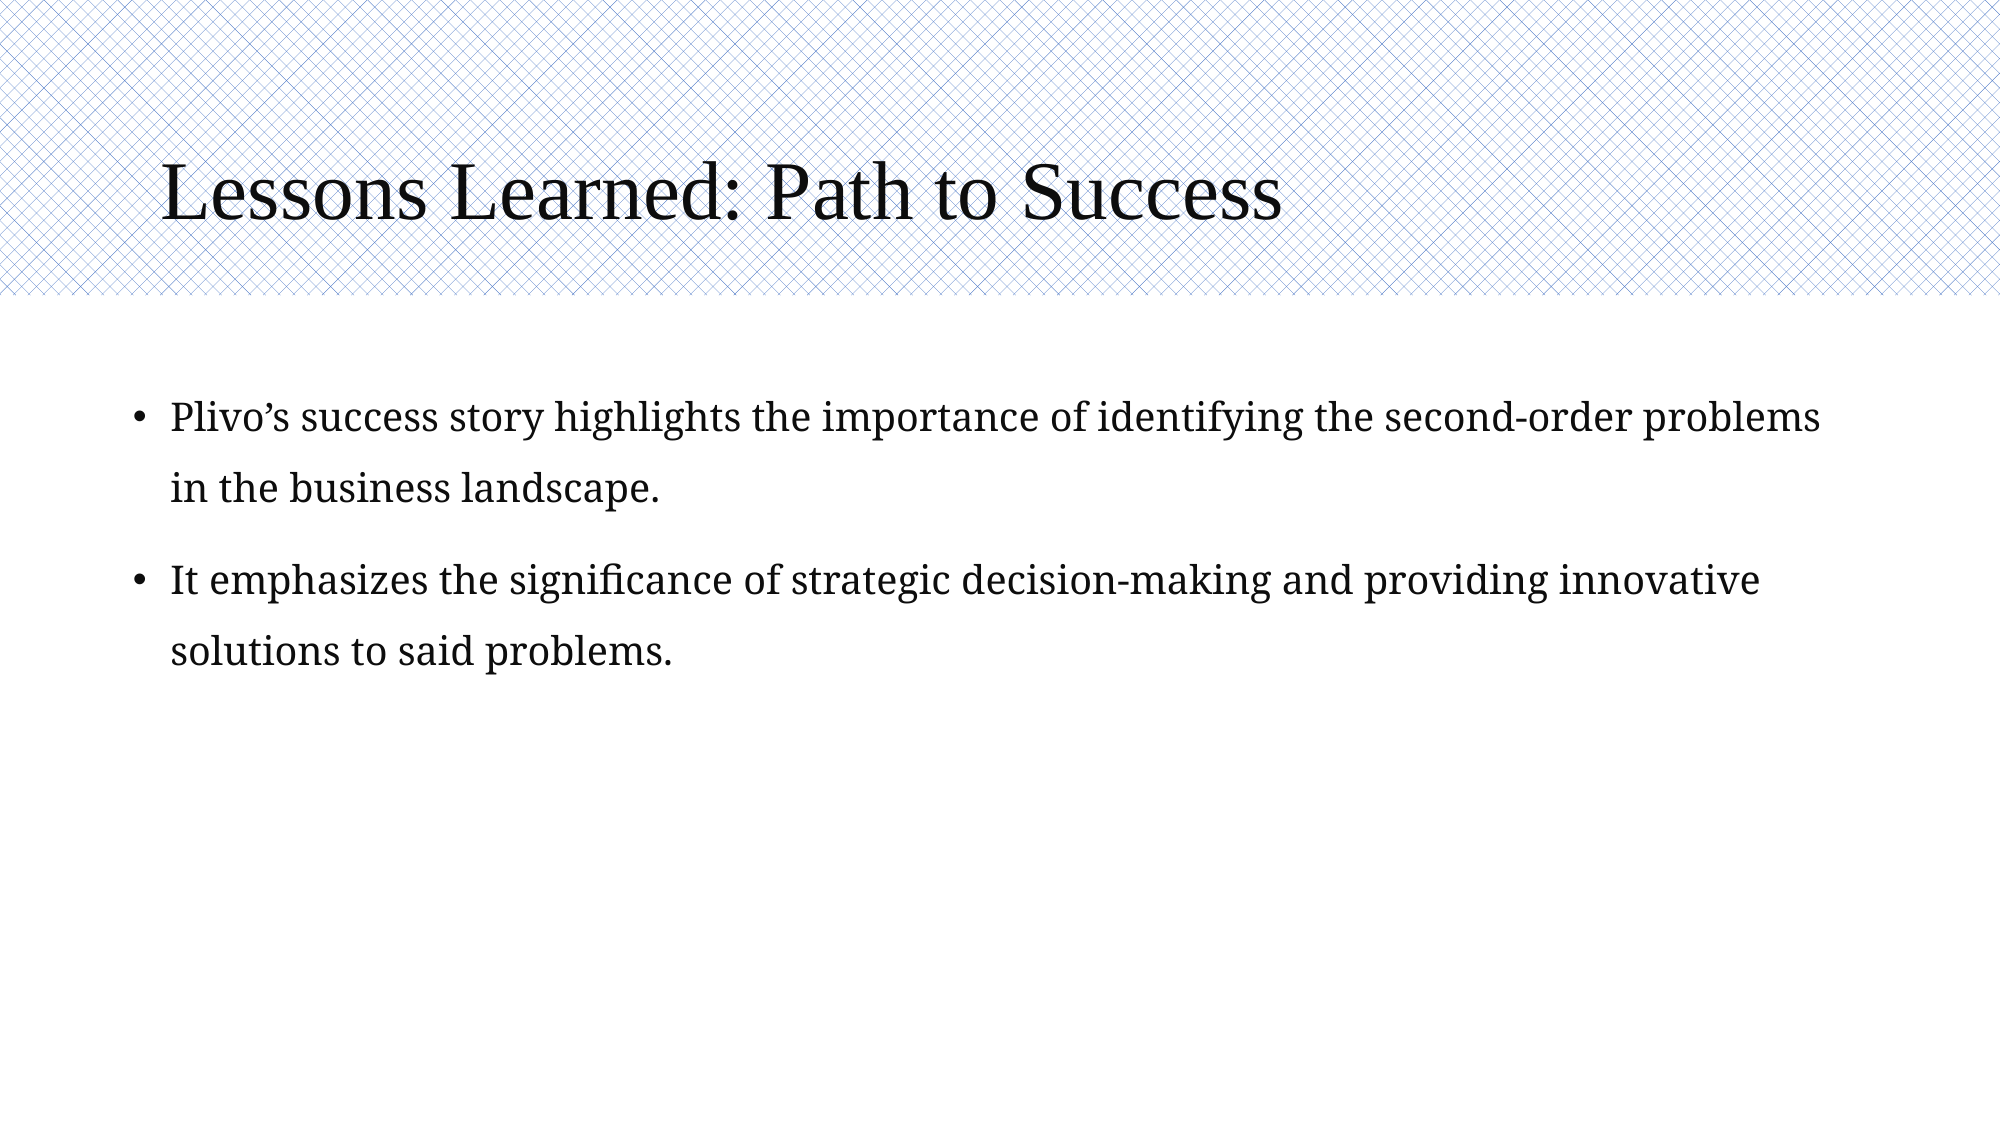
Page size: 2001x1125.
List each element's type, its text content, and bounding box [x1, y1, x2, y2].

title Lessons Learned: Path to Success [0, 0, 2000, 296]
list Plivo’s success story highlights the importance of identifying the second-order problems in the business landscape. It emphasizes the significance of strategic decision-making and providing innovative solutions to said problems. [117, 360, 1882, 1053]
